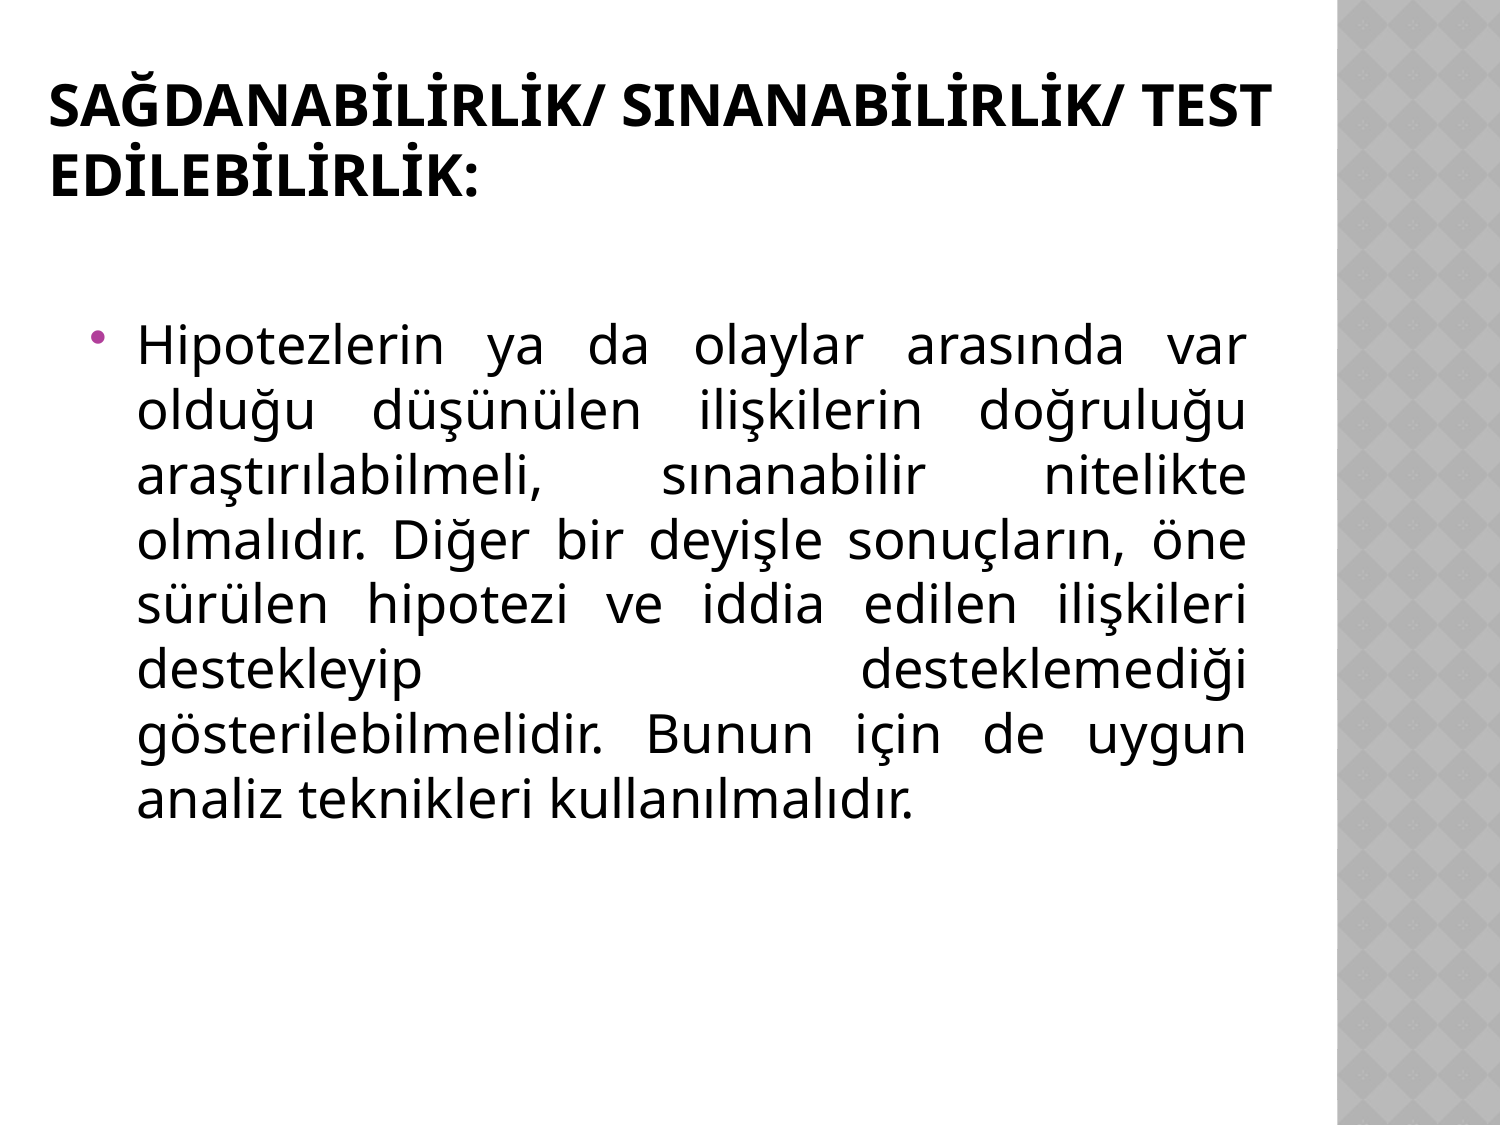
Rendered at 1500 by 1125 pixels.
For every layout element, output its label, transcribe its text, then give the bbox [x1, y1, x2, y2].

list Hipotezlerin ya da olaylar arasında var olduğu düşünülen ilişkilerin doğruluğu araştırılabilmeli, sınanabilir nitelikte olmalıdır. Diğer bir deyişle sonuçların, öne sürülen hipotezi ve iddia edilen ilişkileri destekleyip desteklemediği gösterilebilmelidir. Bunun için de uygun analiz teknikleri kullanılmalıdır. [76, 302, 1265, 1012]
title Sağdanabilirlik/ SInanabilirlik/ Test Edilebilirlik: [41, 52, 1282, 209]
